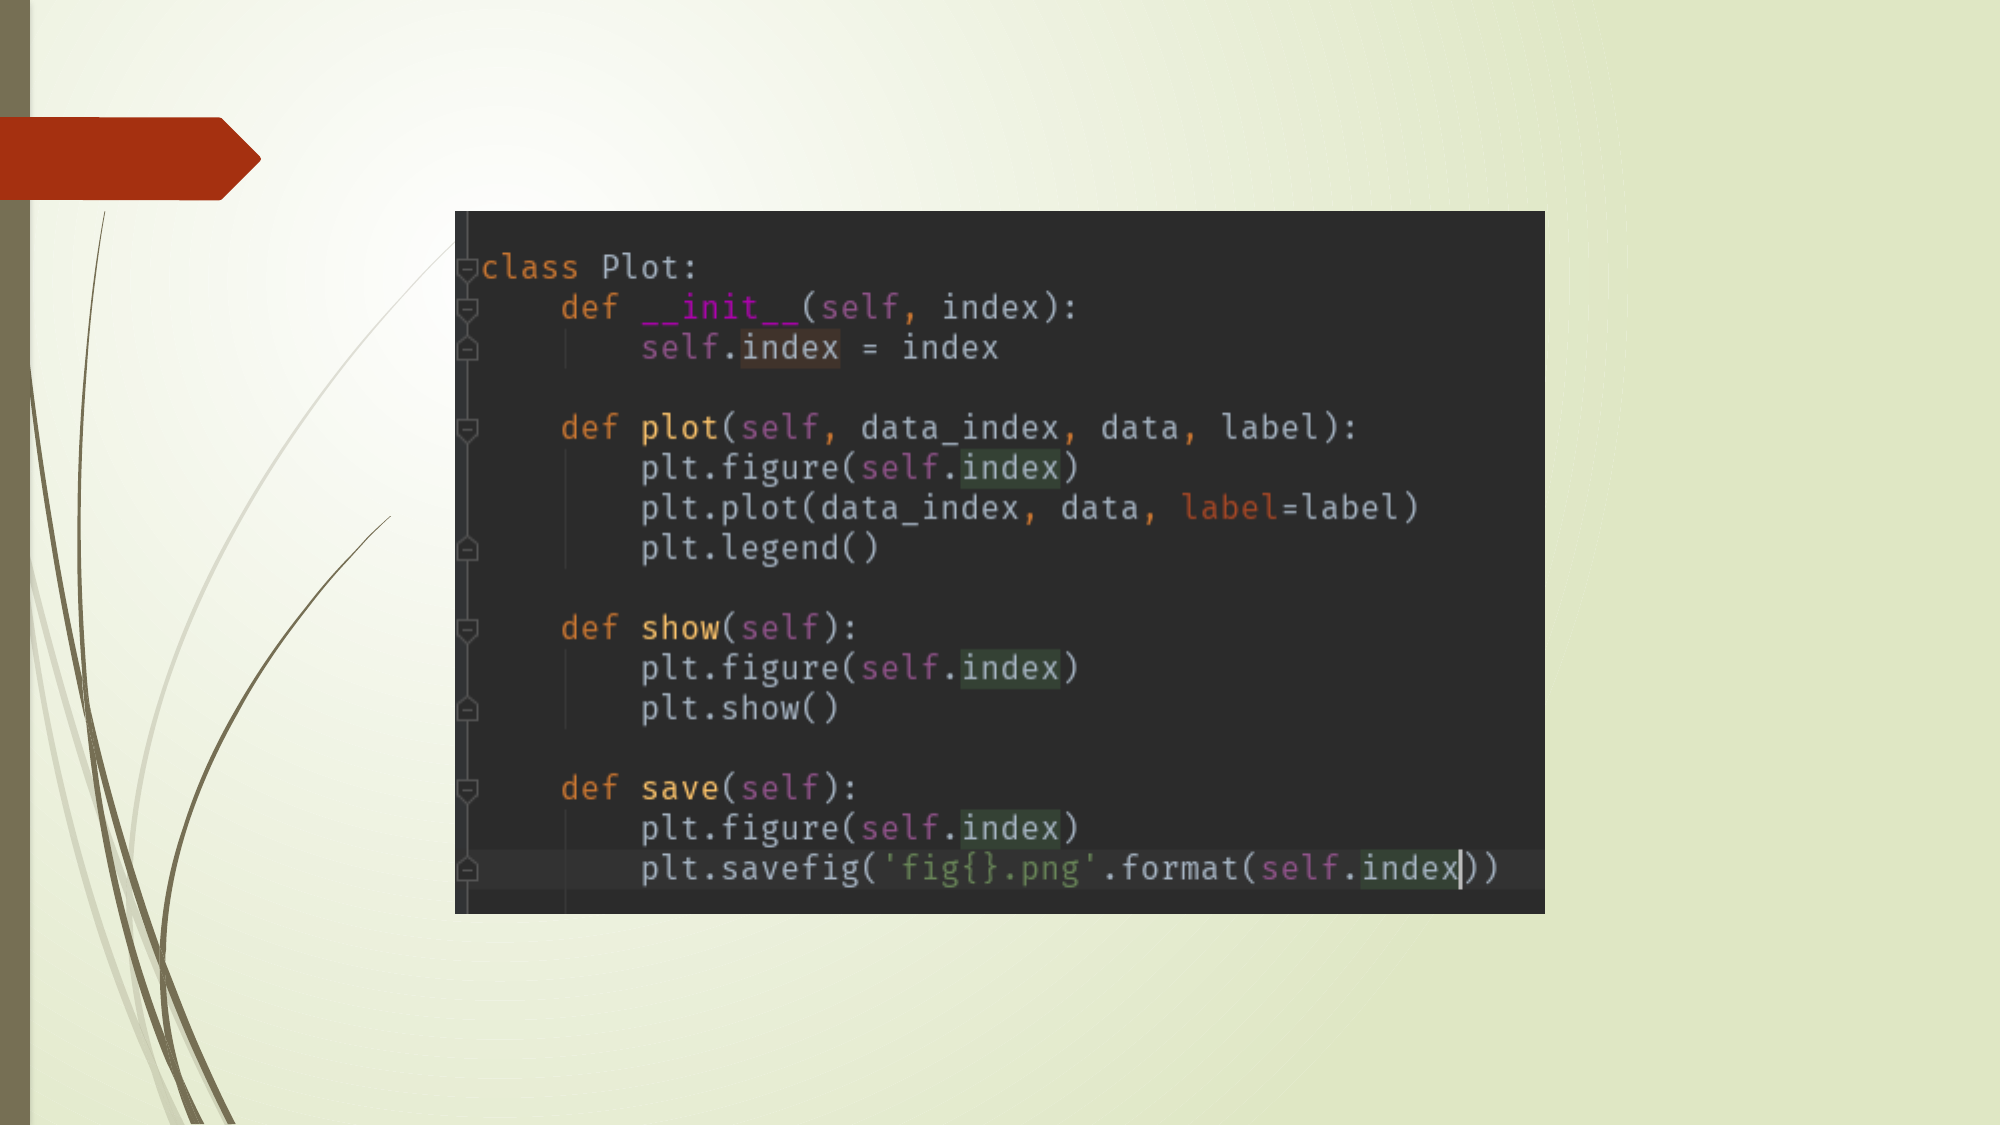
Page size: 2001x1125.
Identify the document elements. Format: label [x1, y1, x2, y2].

picture [454, 211, 1546, 914]
